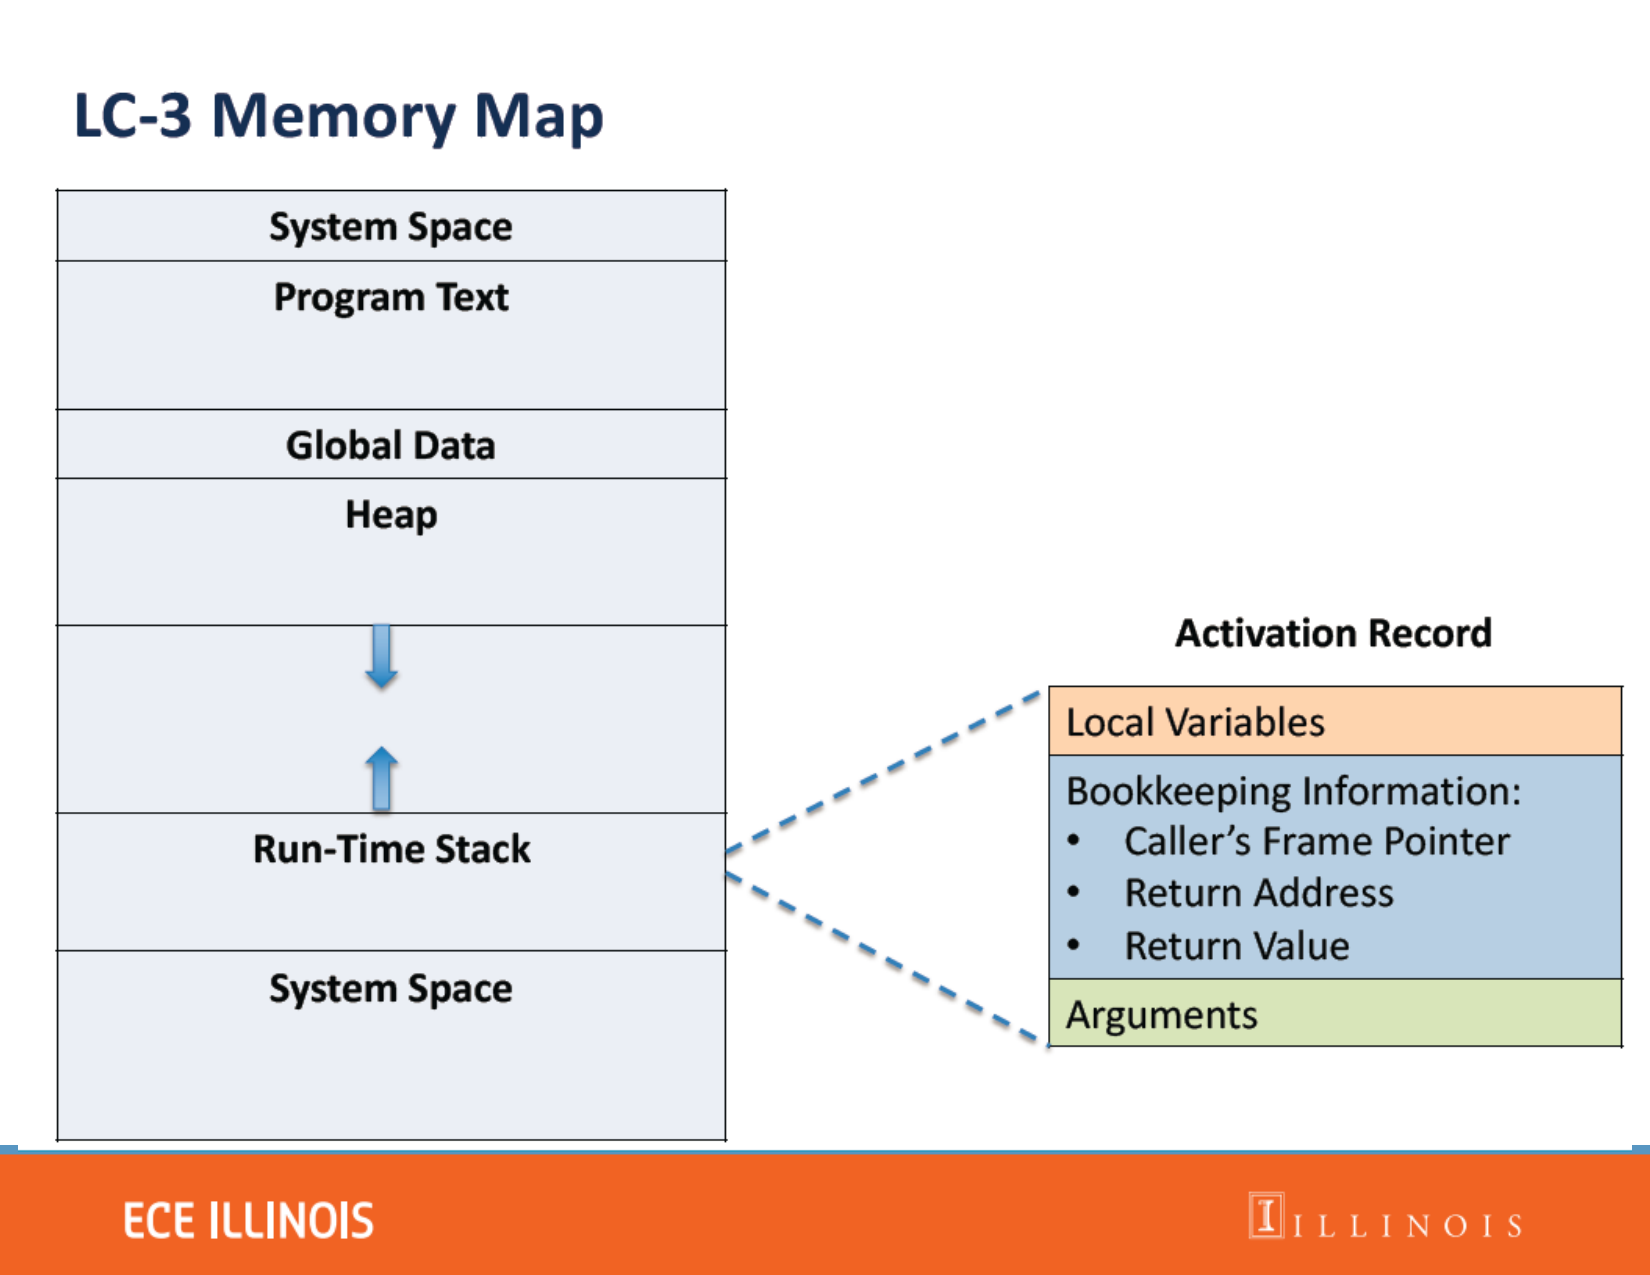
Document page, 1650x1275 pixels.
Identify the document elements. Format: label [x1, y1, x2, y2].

picture [18, 68, 1632, 1152]
